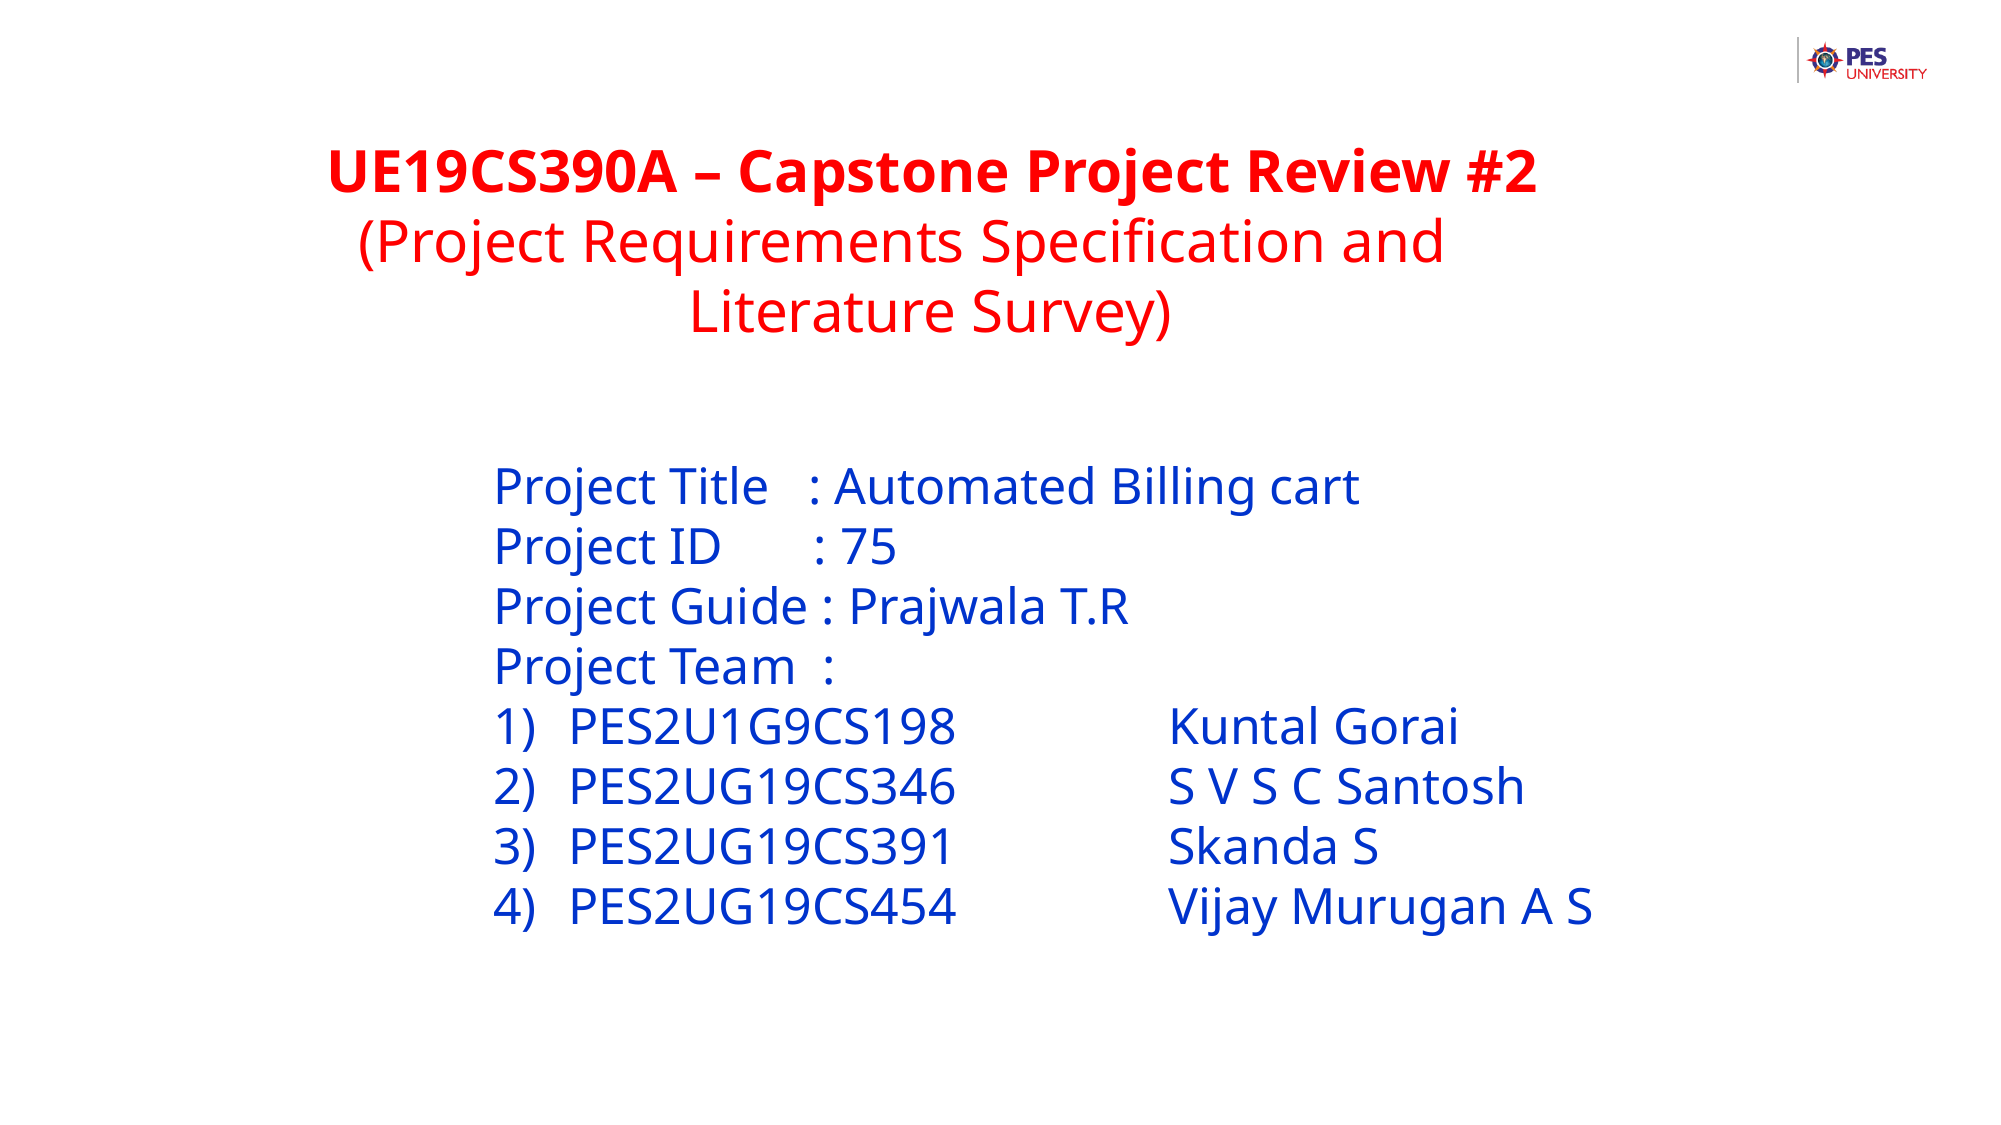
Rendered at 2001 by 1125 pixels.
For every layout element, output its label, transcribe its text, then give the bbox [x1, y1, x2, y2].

text_box UE19CS390A – Capstone Project Review #2 (Project Requirements Specification and Literature Survey) [252, 126, 1553, 422]
text_box Project Title : Automated Billing cart Project ID : 75 Project Guide : Prajwala T.R Project Team : PES2U1G9CS198 Kuntal Gorai PES2UG19CS346 S V S C Santosh PES2UG19CS391 Skanda S PES2UG19CS454 Vijay Murugan A S [478, 447, 1866, 799]
picture [1806, 41, 1927, 79]
